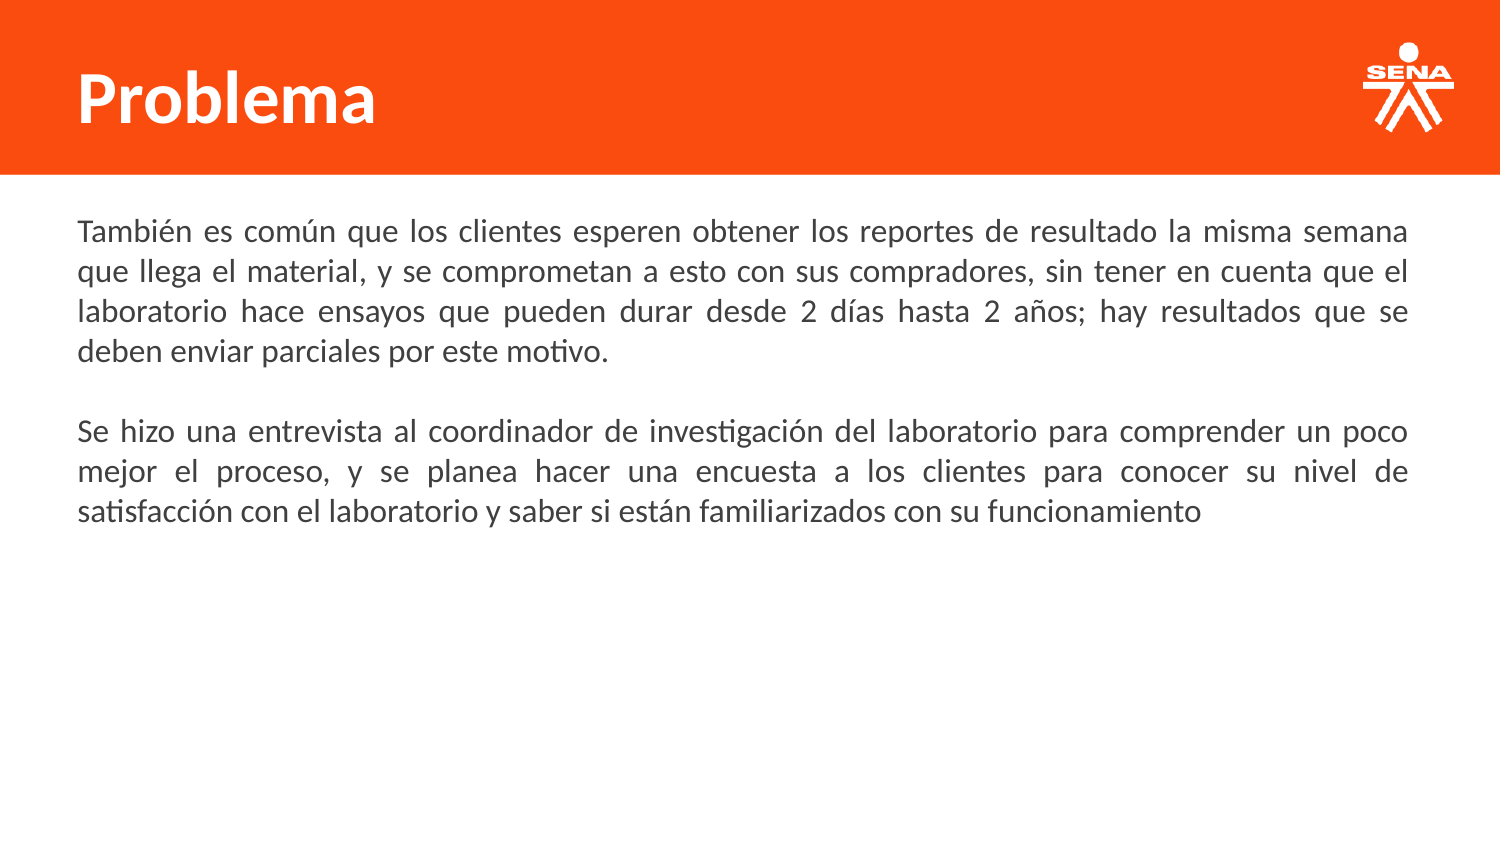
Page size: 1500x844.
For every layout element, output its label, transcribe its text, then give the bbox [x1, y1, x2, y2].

text_box Problema [62, 40, 518, 146]
text_box También es común que los clientes esperen obtener los reportes de resultado la misma semana que llega el material, y se comprometan a esto con sus compradores, sin tener en cuenta que el laboratorio hace ensayos que pueden durar desde 2 días hasta 2 años; hay resultados que se deben enviar parciales por este motivo. Se hizo una entrevista al coordinador de investigación del laboratorio para comprender un poco mejor el proceso, y se planea hacer una encuesta a los clientes para conocer su nivel de satisfacción con el laboratorio y saber si están familiarizados con su funcionamiento [62, 202, 1426, 537]
picture [0, 0, 1500, 844]
